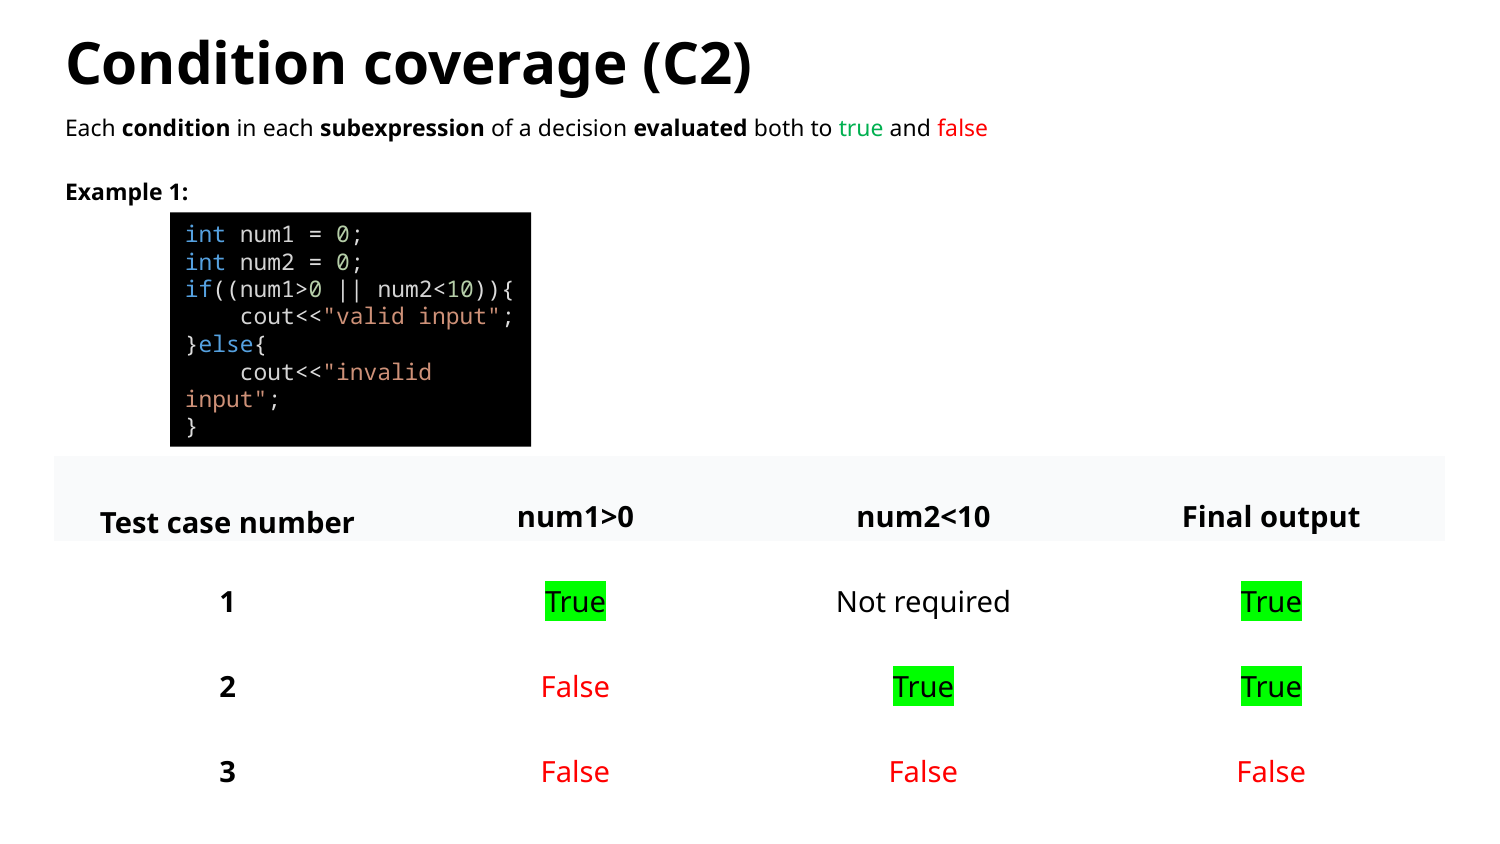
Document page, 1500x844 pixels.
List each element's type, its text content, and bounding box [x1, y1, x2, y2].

text_box int num1 = 0; int num2 = 0; if((num1>0 || num2<10)){ cout<<"valid input"; }else{ cout<<"invalid input"; } [170, 212, 532, 447]
table_cell True [750, 626, 1097, 710]
table_cell False [1097, 710, 1445, 795]
table_cell False [750, 710, 1097, 795]
list Each condition in each subexpression of a decision evaluated both to true and false Example 1: [53, 104, 1446, 830]
table_cell 2 [54, 626, 402, 710]
table_header num2<10 [750, 456, 1097, 541]
table_header Final output [1097, 456, 1445, 541]
table_cell True [1097, 541, 1445, 626]
table_cell True [1097, 626, 1445, 710]
table_header Test case number [54, 456, 402, 541]
table_cell Not required [750, 541, 1097, 626]
table_cell False [402, 710, 750, 795]
table_cell 3 [54, 710, 402, 795]
table_cell True [402, 541, 750, 626]
table_cell False [402, 626, 750, 710]
table_header num1>0 [402, 456, 750, 541]
title Condition coverage (C2) [53, 14, 1446, 104]
table_cell 1 [54, 541, 402, 626]
